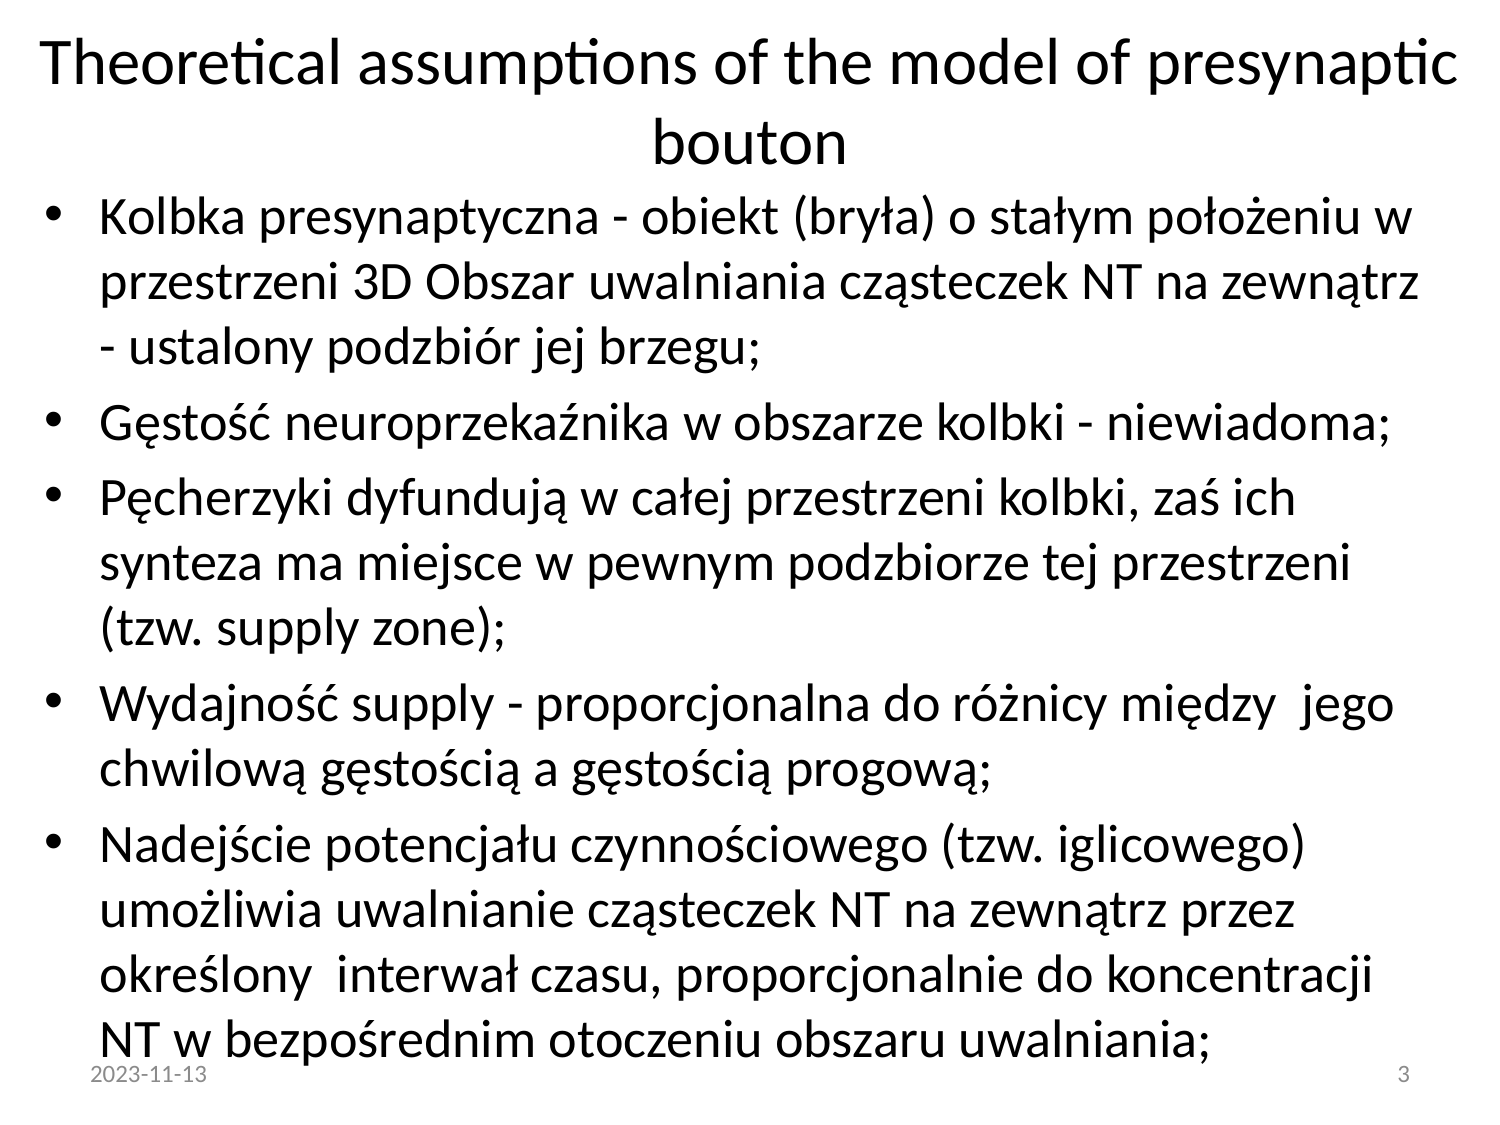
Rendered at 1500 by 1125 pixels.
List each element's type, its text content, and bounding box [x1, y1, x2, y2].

title Theoretical assumptions of the model of presynaptic bouton [0, 0, 1500, 197]
list Kolbka presynaptyczna - obiekt (bryła) o stałym położeniu w przestrzeni 3D Obszar uwalniania cząsteczek NT na zewnątrz - ustalony podzbiór jej brzegu; Gęstość neuroprzekaźnika w obszarze kolbki - niewiadoma; Pęcherzyki dyfundują w całej przestrzeni kolbki, zaś ich synteza ma miejsce w pewnym podzbiorze tej przestrzeni (tzw. supply zone); Wydajność supply - proporcjonalna do różnicy między jego chwilową gęstością a gęstością progową; Nadejście potencjału czynnościowego (tzw. iglicowego) umożliwia uwalnianie cząsteczek NT na zewnątrz przez określony interwał czasu, proporcjonalnie do koncentracji NT w bezpośrednim otoczeniu obszaru uwalniania; [29, 172, 1459, 1090]
slide_number 3 [1074, 1042, 1425, 1103]
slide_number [75, 1042, 425, 1103]
